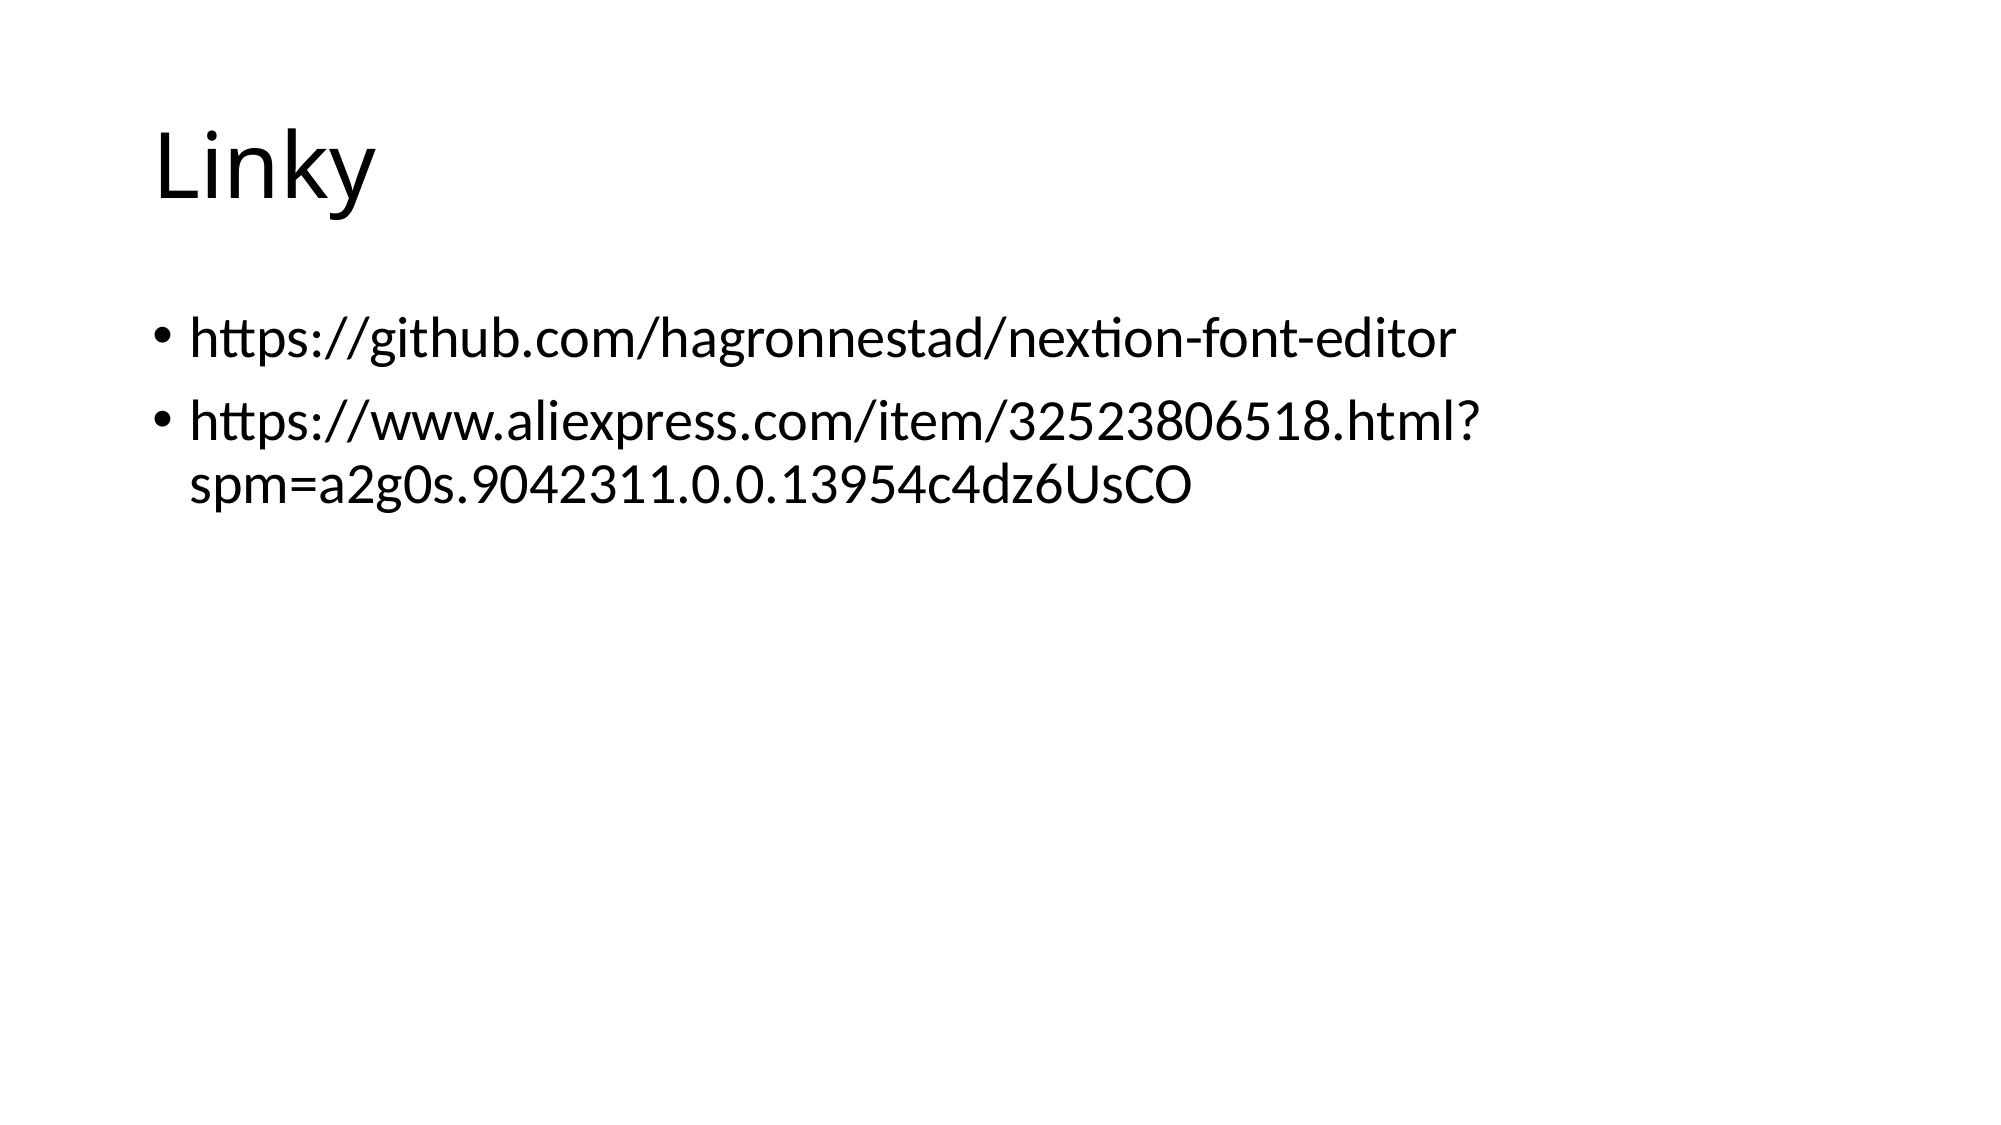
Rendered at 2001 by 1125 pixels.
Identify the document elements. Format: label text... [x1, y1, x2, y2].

text_box https://github.com/hagronnestad/nextion-font-editor https://www.aliexpress.com/item/32523806518.html?spm=a2g0s.9042311.0.0.13954c4dz6UsCO [137, 299, 1863, 1014]
text_box Linky [137, 59, 1863, 278]
